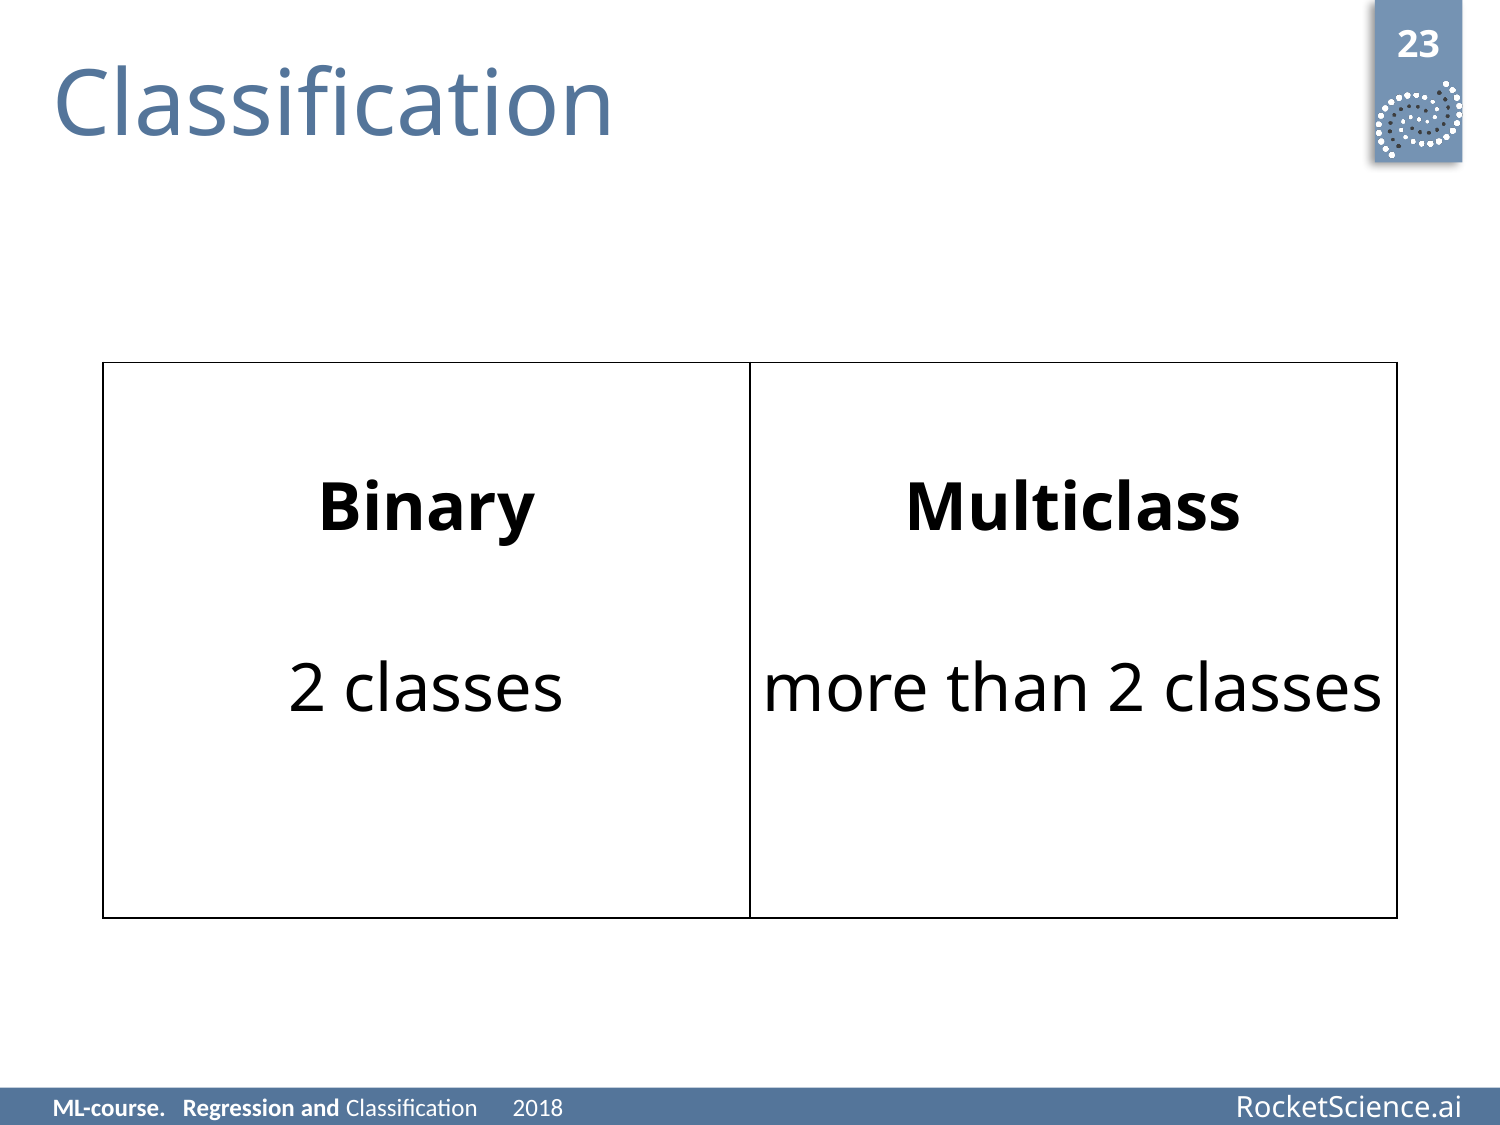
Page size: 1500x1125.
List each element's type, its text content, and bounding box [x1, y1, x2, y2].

footer ML-course. Regression and Classification 2018 [37, 1087, 1050, 1125]
table_header Multiclass more than 2 classes [751, 363, 1396, 917]
table_header Binary 2 classes [104, 363, 749, 917]
title Classification [37, 33, 1350, 164]
text_box [142, 170, 1422, 411]
slide_number 23 [1374, 15, 1463, 76]
